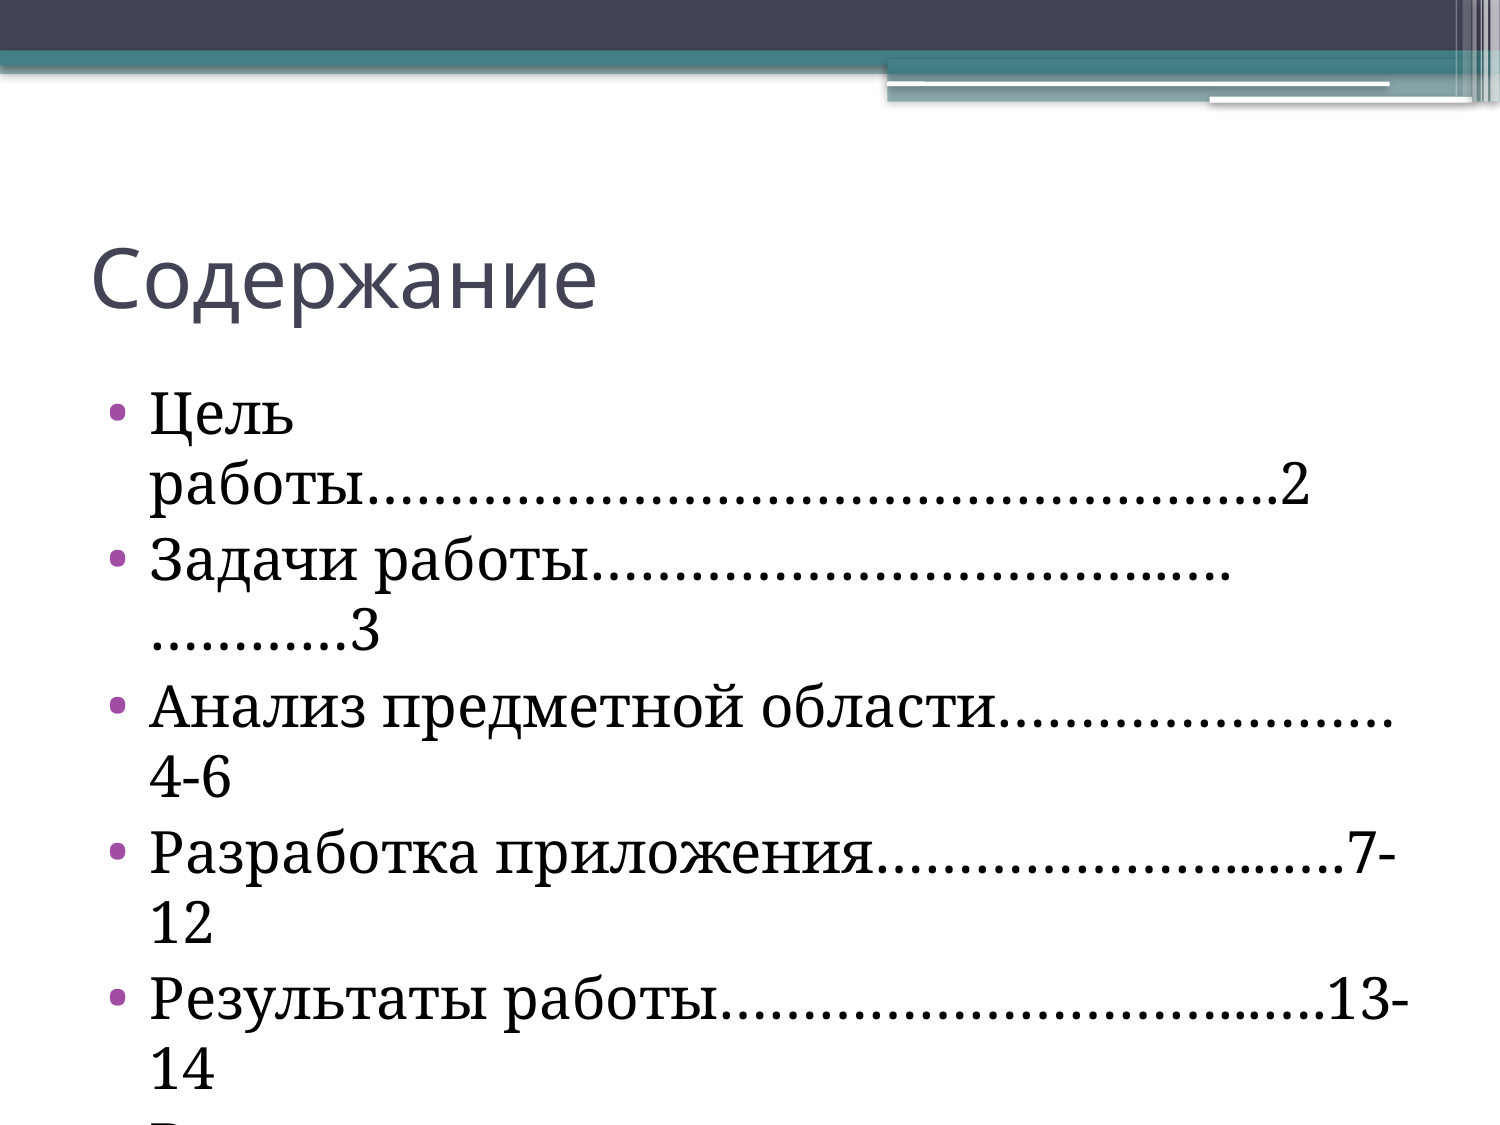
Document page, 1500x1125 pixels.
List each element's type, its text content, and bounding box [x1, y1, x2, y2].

list Цель работы……………………………………………….2 Задачи работы……………………………..….…………3 Анализ предметной области……………………4-6 Разработка приложения…………………....….7-12 Результаты работы…………………………...….13-14 Выводы по работе…………………………………….15 [75, 368, 1425, 1079]
title Содержание [75, 187, 1425, 363]
